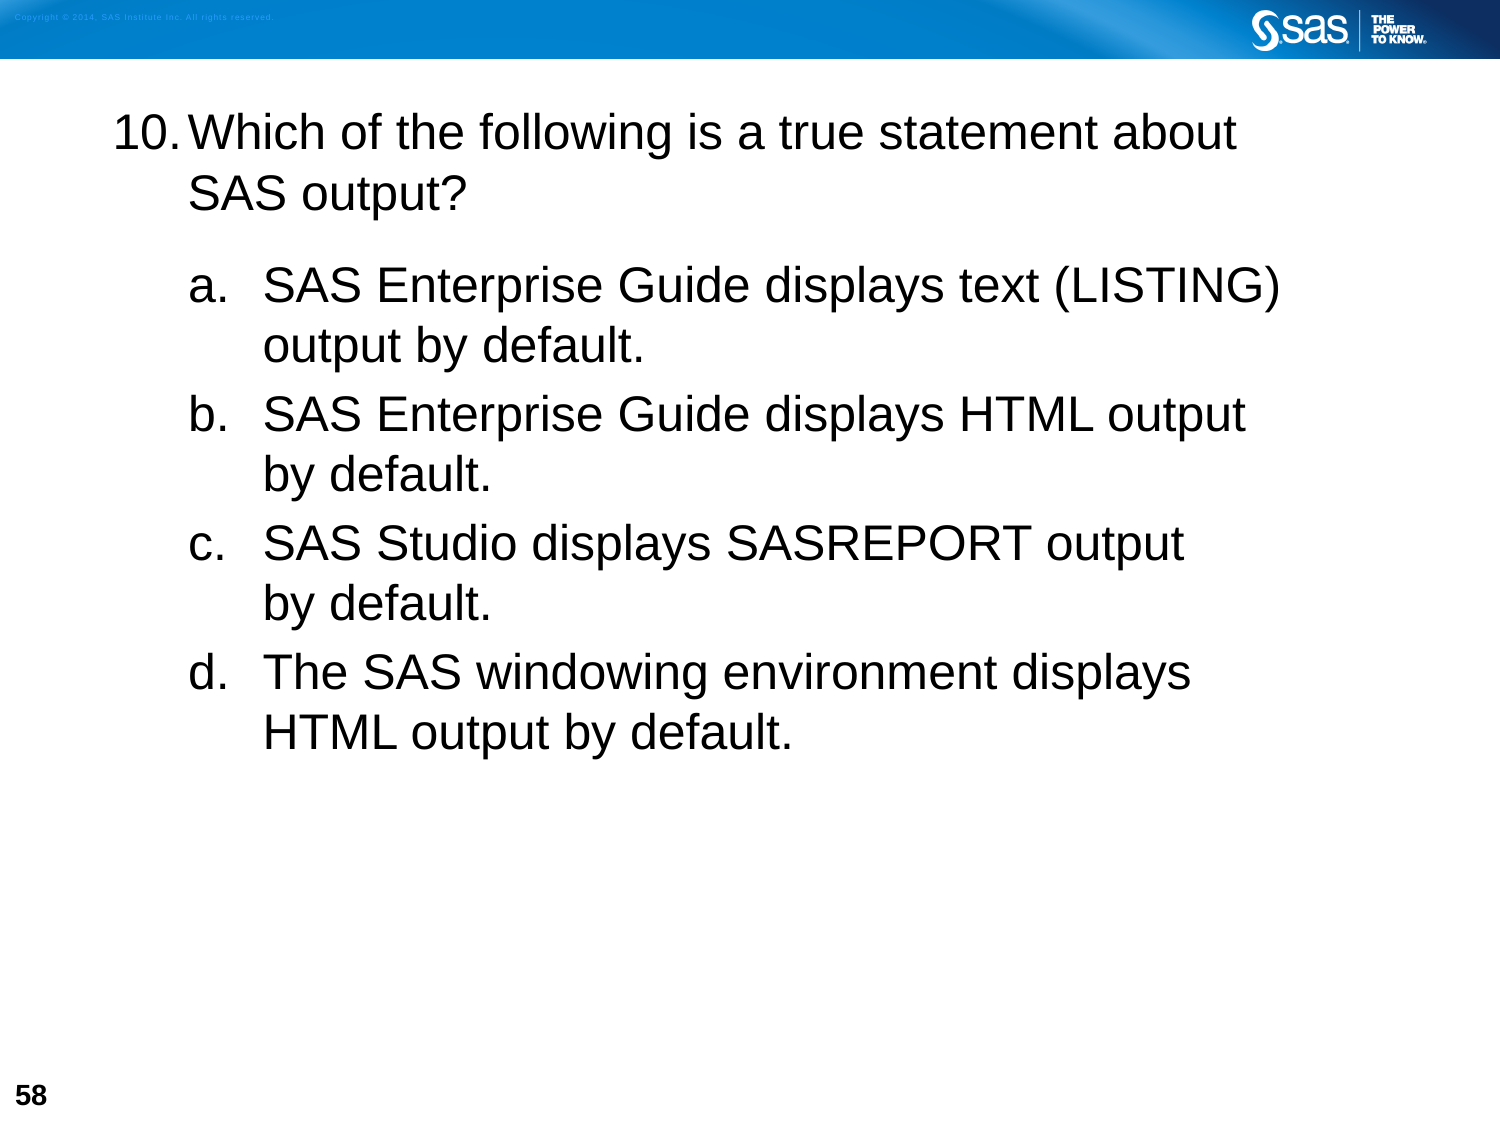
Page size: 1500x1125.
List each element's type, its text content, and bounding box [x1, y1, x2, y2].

picture [0, 0, 1500, 59]
list Which of the following is a true statement about SAS output? SAS Enterprise Guide displays text (LISTING) output by default. SAS Enterprise Guide displays HTML output by default. SAS Studio displays SASREPORT output by default. The SAS windowing environment displays HTML output by default. [112, 99, 1400, 800]
